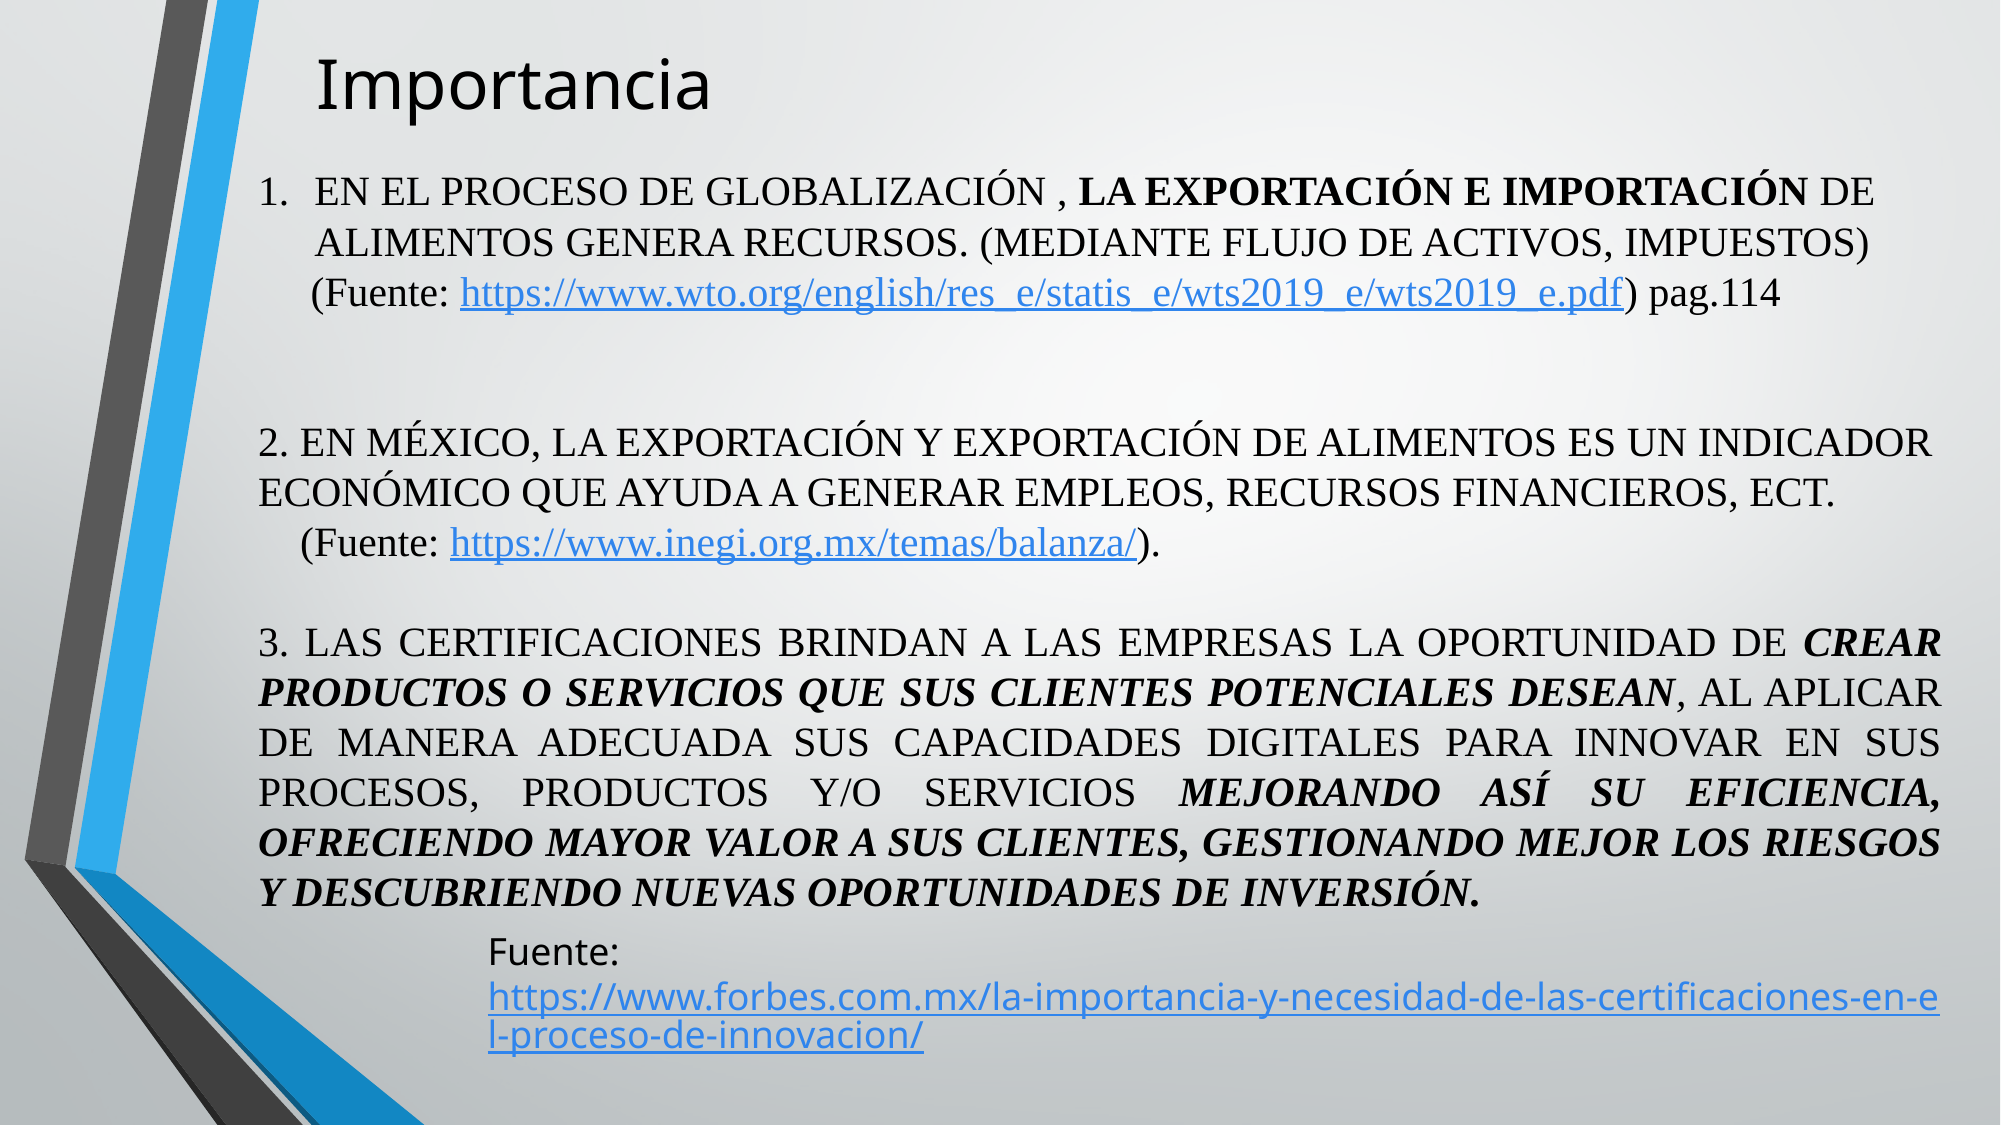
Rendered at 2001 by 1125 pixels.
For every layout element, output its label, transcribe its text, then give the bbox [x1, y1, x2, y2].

text_box Fuente: https://www.forbes.com.mx/la-importancia-y-necesidad-de-las-certificaciones-en-el-proceso-de-innovacion/ [473, 920, 1957, 1077]
text_box EN EL PROCESO DE GLOBALIZACIÓN , LA EXPORTACIÓN E IMPORTACIÓN DE ALIMENTOS GENERA RECURSOS. (MEDIANTE FLUJO DE ACTIVOS, IMPUESTOS) (Fuente: https://www.wto.org/english/res_e/statis_e/wts2019_e/wts2019_e.pdf) pag.114 2. EN MÉXICO, LA EXPORTACIÓN Y EXPORTACIÓN DE ALIMENTOS ES UN INDICADOR ECONÓMICO QUE AYUDA A GENERAR EMPLEOS, RECURSOS FINANCIEROS, ECT. (Fuente: https://www.inegi.org.mx/temas/balanza/). 3. LAS CERTIFICACIONES BRINDAN A LAS EMPRESAS LA OPORTUNIDAD DE CREAR PRODUCTOS O SERVICIOS QUE SUS CLIENTES POTENCIALES DESEAN, AL APLICAR DE MANERA ADECUADA SUS CAPACIDADES DIGITALES PARA INNOVAR EN SUS PROCESOS, PRODUCTOS Y/O SERVICIOS MEJORANDO ASÍ SU EFICIENCIA, OFRECIENDO MAYOR VALOR A SUS CLIENTES, GESTIONANDO MEJOR LOS RIESGOS Y DESCUBRIENDO NUEVAS OPORTUNIDADES DE INVERSIÓN. [243, 156, 1957, 972]
title Importancia [296, 24, 734, 139]
